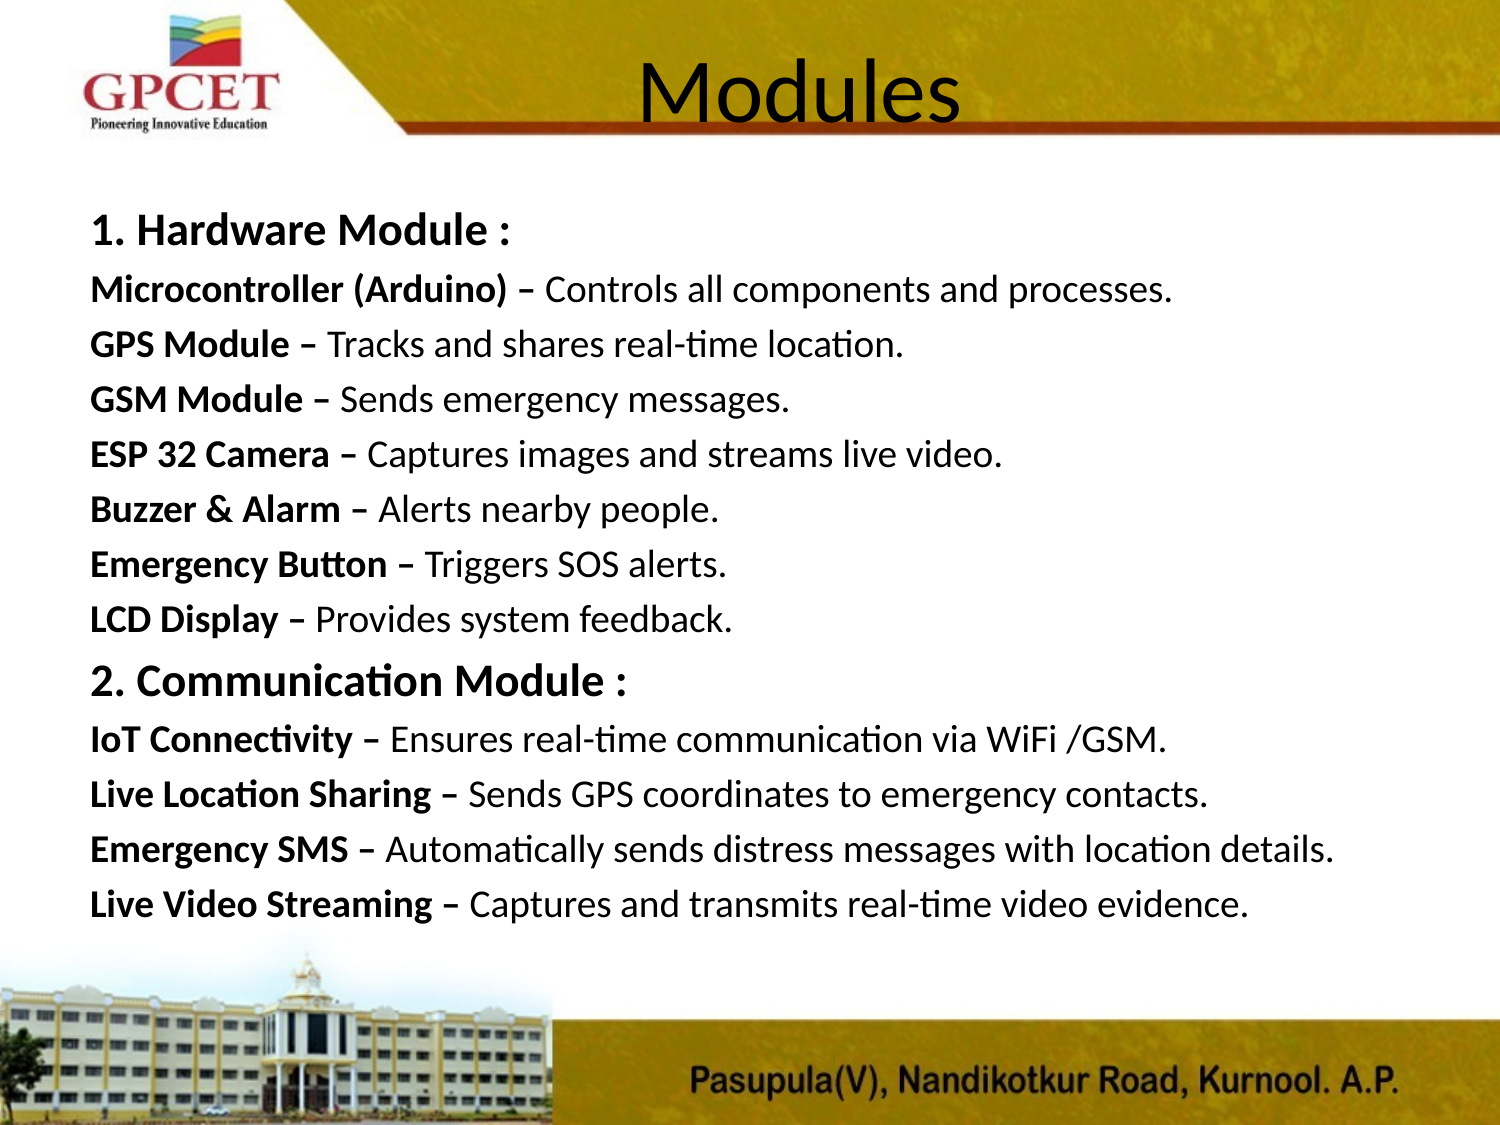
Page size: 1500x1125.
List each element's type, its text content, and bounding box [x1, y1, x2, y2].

title Modules [125, 0, 1475, 180]
picture [0, 0, 1500, 1125]
list 1. Hardware Module : Microcontroller (Arduino) – Controls all components and processes. GPS Module – Tracks and shares real-time location. GSM Module – Sends emergency messages. ESP 32 Camera – Captures images and streams live video. Buzzer & Alarm – Alerts nearby people. Emergency Button – Triggers SOS alerts. LCD Display – Provides system feedback. 2. Communication Module : IoT Connectivity – Ensures real-time communication via WiFi /GSM. Live Location Sharing – Sends GPS coordinates to emergency contacts. Emergency SMS – Automatically sends distress messages with location details. Live Video Streaming – Captures and transmits real-time video evidence. [75, 191, 1425, 934]
